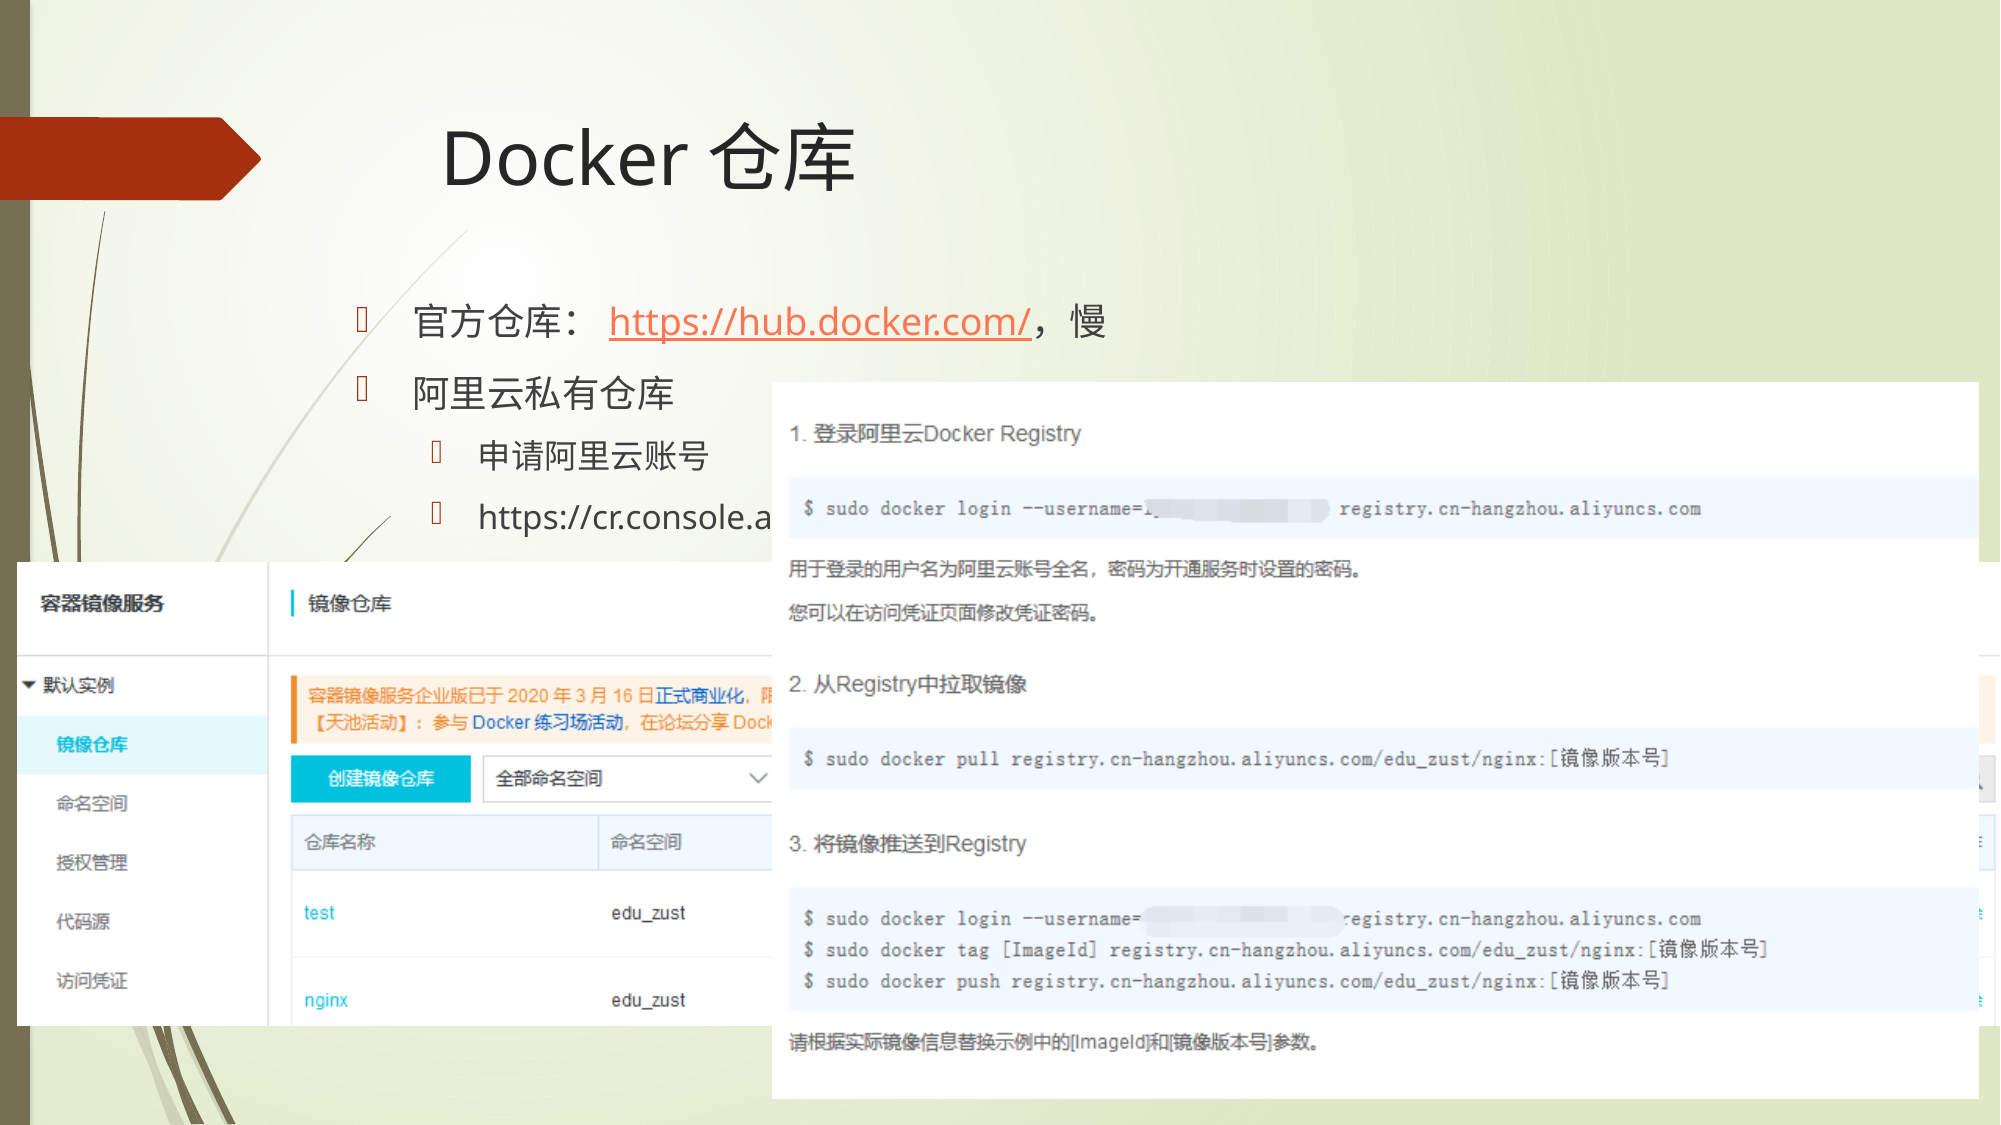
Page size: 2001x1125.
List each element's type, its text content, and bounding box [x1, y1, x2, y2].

picture [17, 382, 2000, 1099]
title Docker仓库 [425, 102, 1888, 313]
list 官方仓库：https://hub.docker.com/，慢 阿里云私有仓库 申请阿里云账号 https://cr.console.aliyun.com/ [340, 290, 1804, 562]
